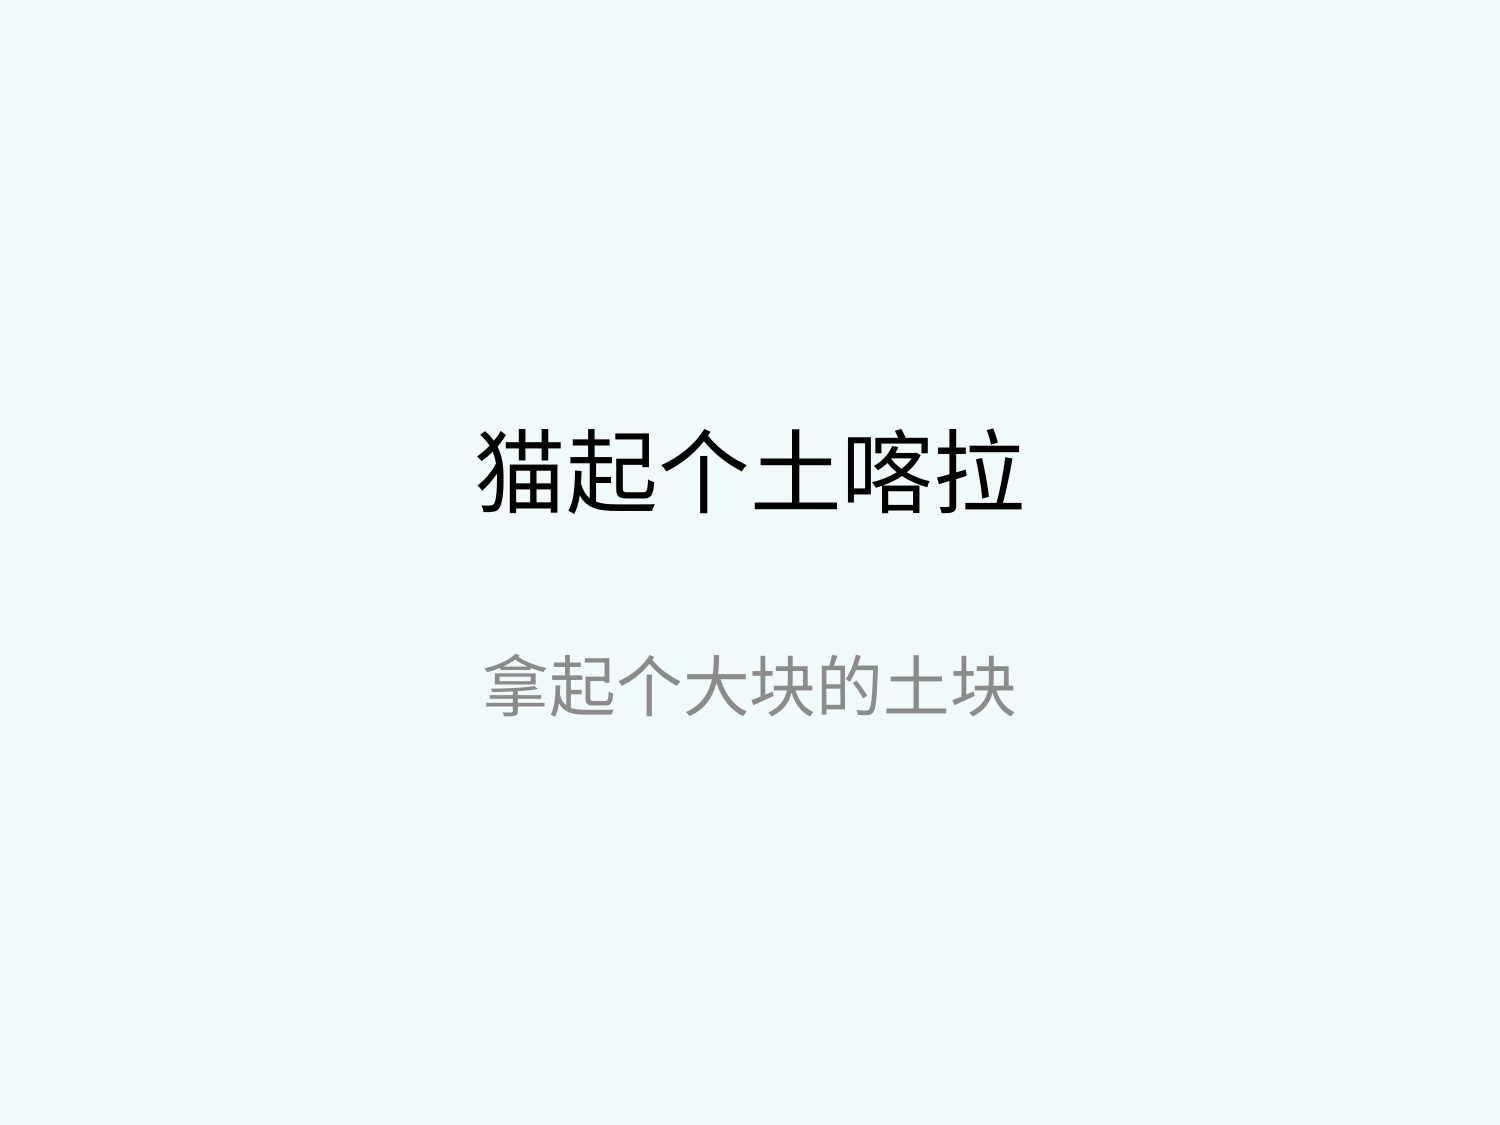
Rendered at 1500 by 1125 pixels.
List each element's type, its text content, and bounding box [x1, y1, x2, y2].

title 猫起个土喀拉 [112, 349, 1388, 591]
subtitle 拿起个大块的土块 [225, 637, 1275, 925]
